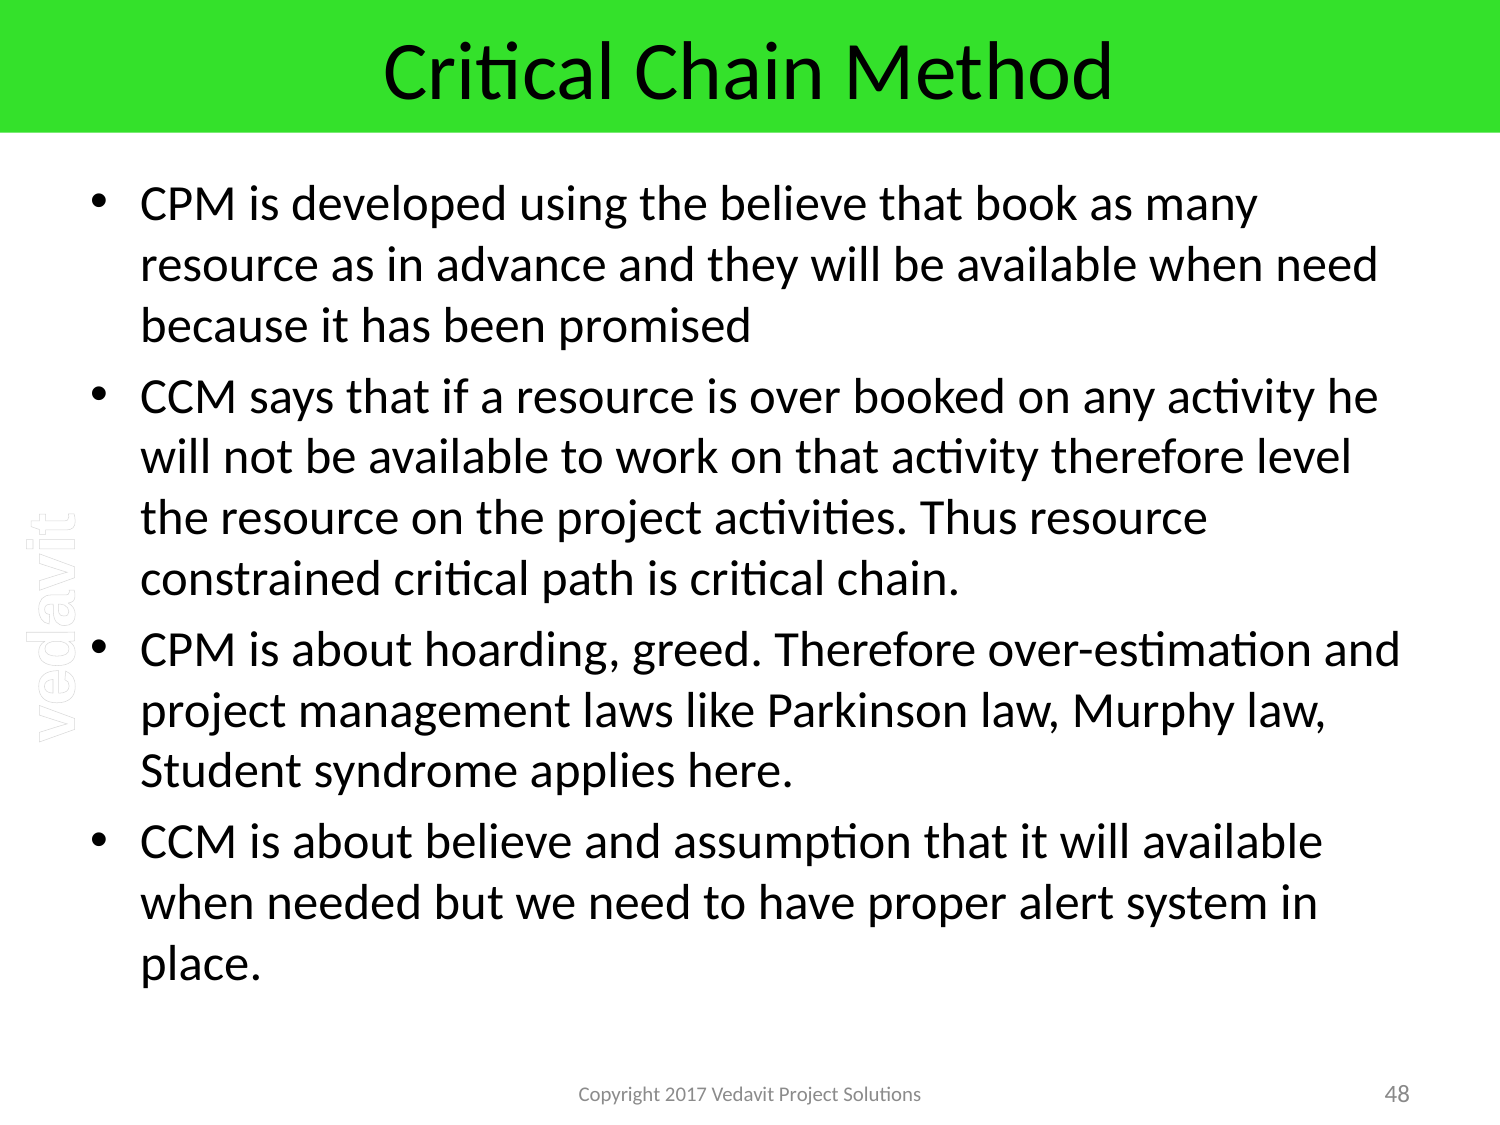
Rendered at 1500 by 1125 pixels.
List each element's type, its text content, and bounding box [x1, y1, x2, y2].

slide_number 166 [1074, 1062, 1425, 1123]
title Critical Chain Method [0, 0, 1500, 133]
footer Copyright 2017 Vedavit Project Solutions [512, 1062, 988, 1123]
list CPM is developed using the believe that book as many resource as in advance and they will be available when need because it has been promised CCM says that if a resource is over booked on any activity he will not be available to work on that activity therefore level the resource on the project activities. Thus resource constrained critical path is critical chain. CPM is about hoarding, greed. Therefore over-estimation and project management laws like Parkinson law, Murphy law, Student syndrome applies here. CCM is about believe and assumption that it will available when needed but we need to have proper alert system in place. [75, 162, 1425, 1000]
